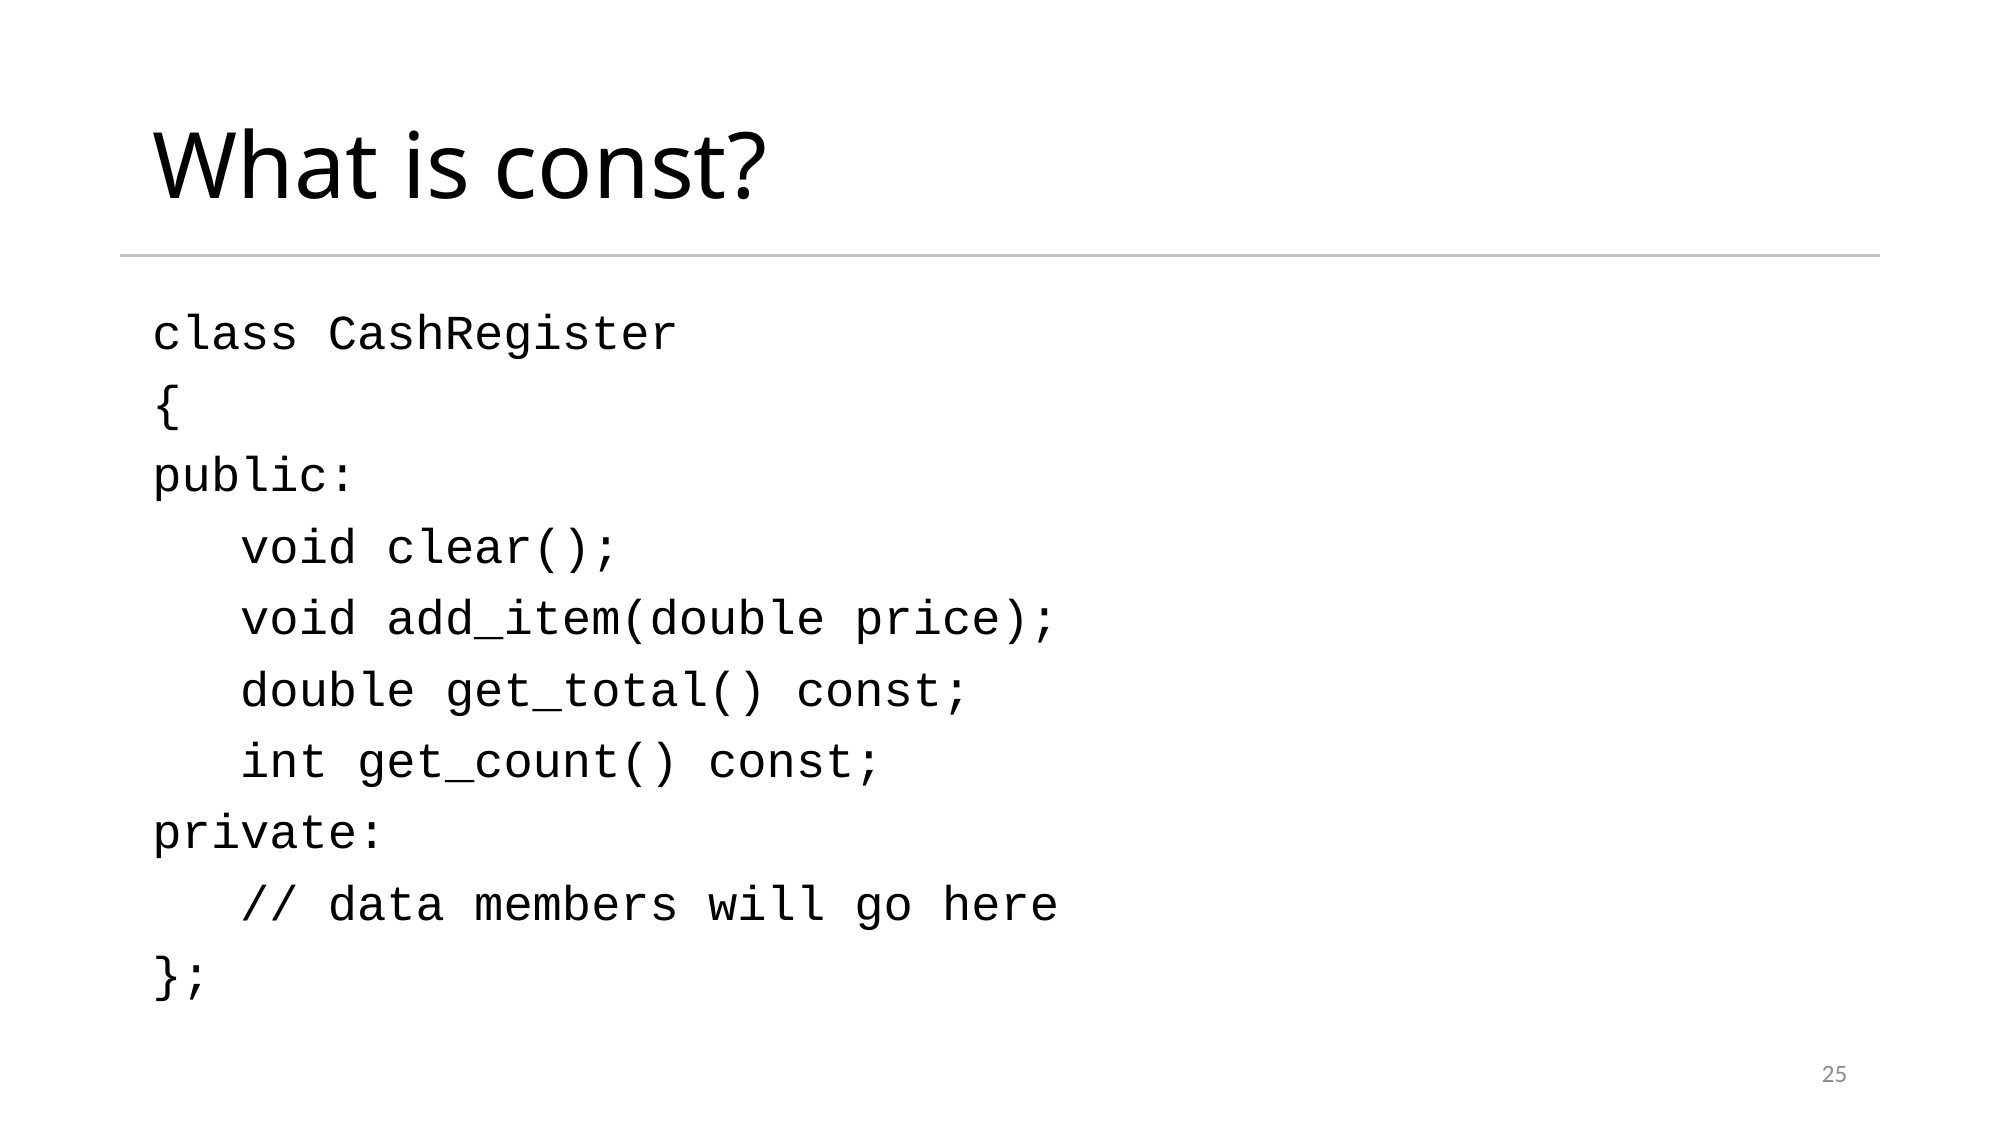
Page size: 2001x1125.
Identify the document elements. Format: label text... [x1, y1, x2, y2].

slide_number 25 [1412, 1042, 1863, 1103]
title What is const? [137, 59, 1863, 278]
list class CashRegister { public: void clear(); void add_item(double price); double get_total() const; int get_count() const; private: // data members will go here }; [137, 299, 1863, 1014]
